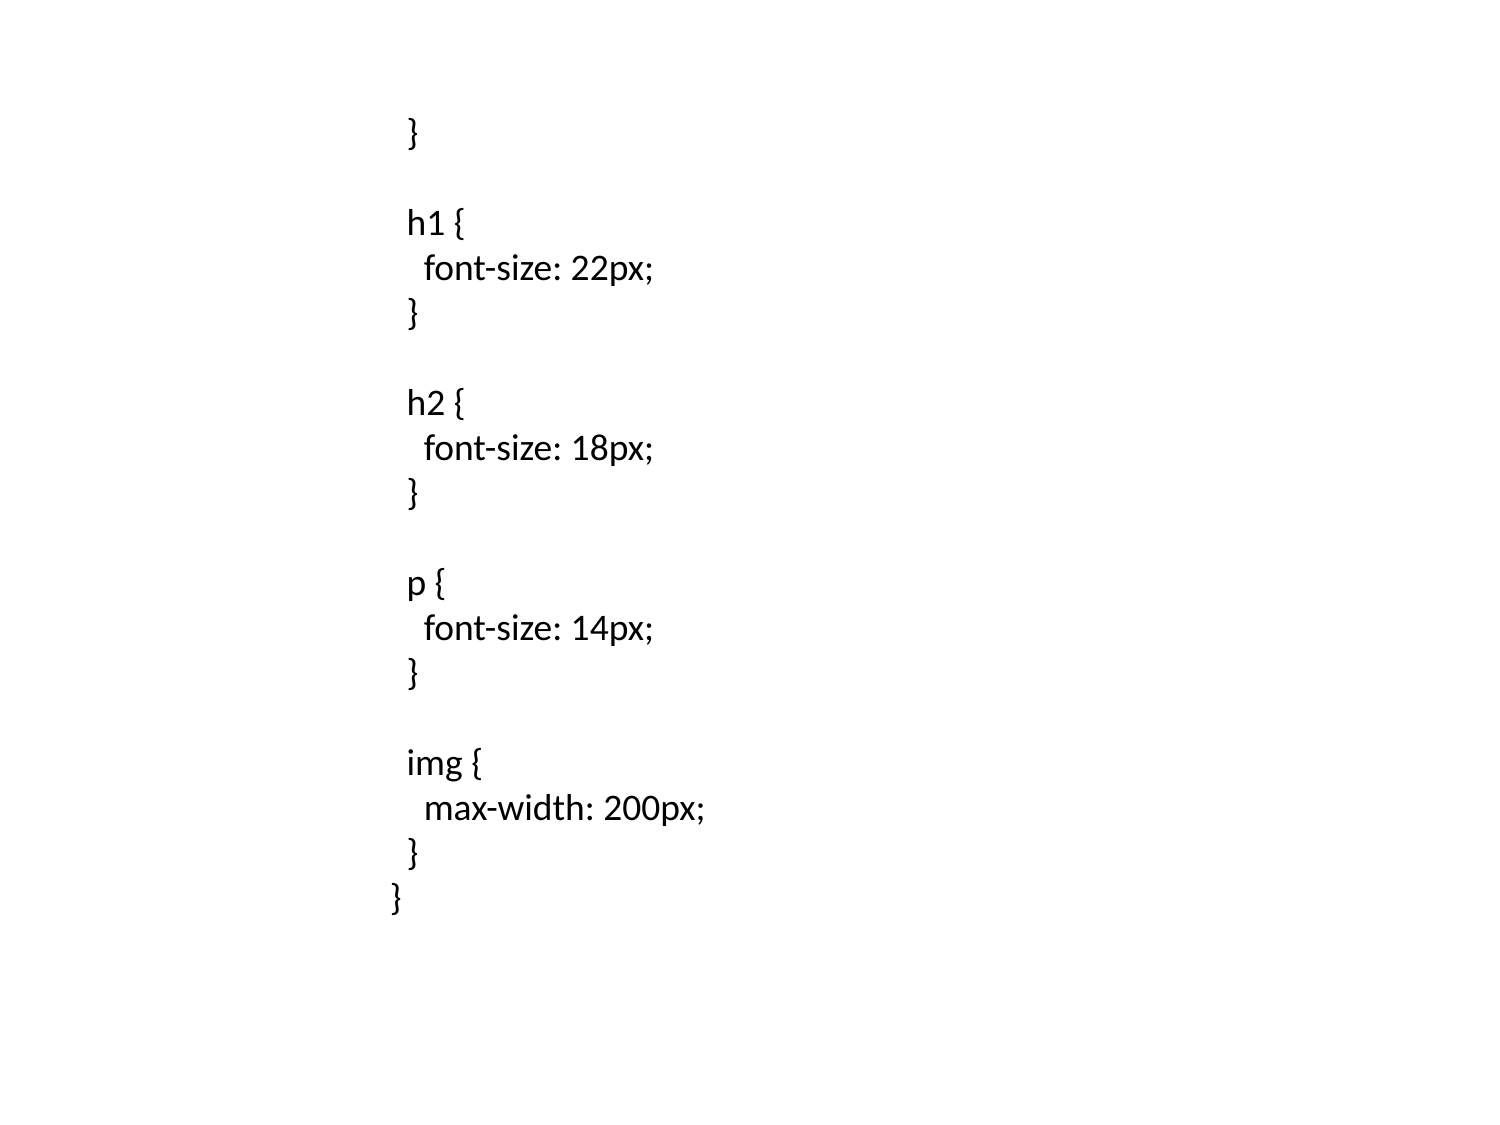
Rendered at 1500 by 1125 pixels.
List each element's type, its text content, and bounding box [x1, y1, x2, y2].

text_box } h1 { font-size: 22px; } h2 { font-size: 18px; } p { font-size: 14px; } img { max-width: 200px; } } [374, 100, 1125, 1016]
